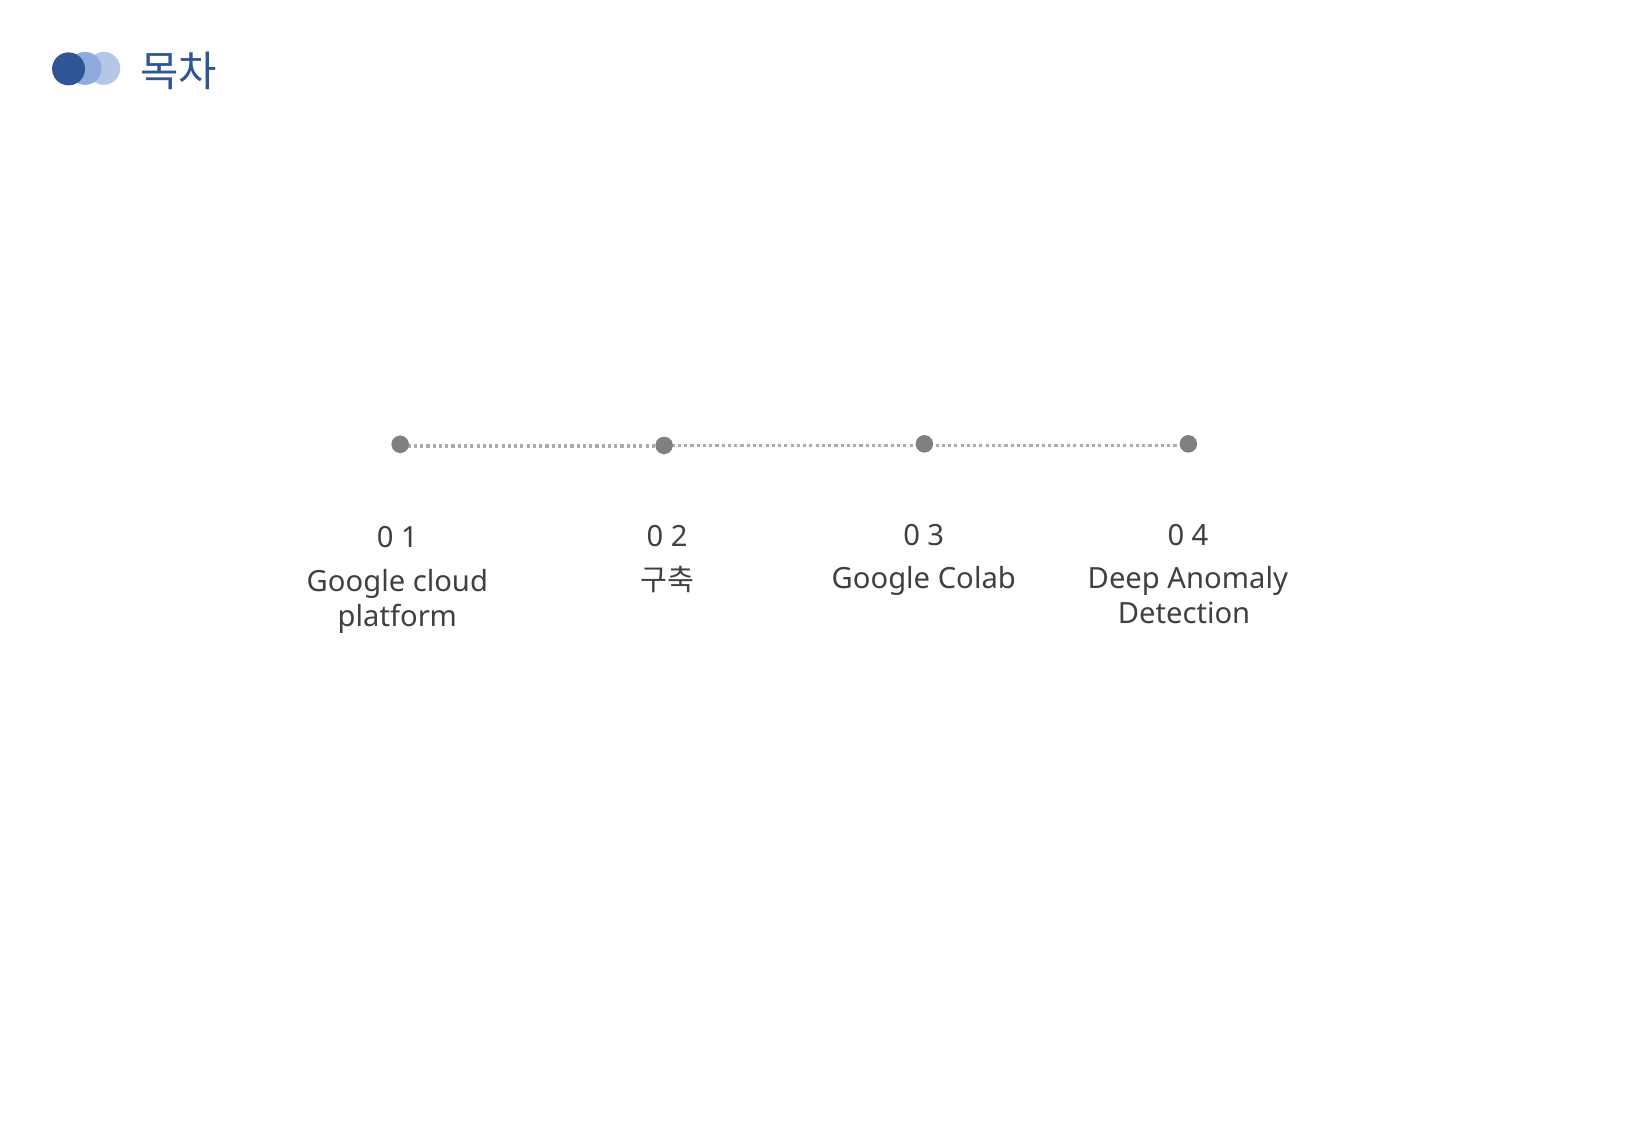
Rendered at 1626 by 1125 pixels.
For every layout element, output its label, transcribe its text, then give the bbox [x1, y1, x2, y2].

text_box 0 4 [1142, 491, 1233, 552]
text_box [1178, 433, 1199, 454]
text_box 목차 [125, 37, 912, 103]
text_box 0 1 [352, 493, 443, 554]
text_box 0 2 [622, 492, 713, 553]
text_box [914, 433, 935, 454]
text_box [95, 50, 122, 86]
text_box Google cloud platform [269, 554, 526, 640]
text_box Google Colab [795, 552, 1053, 603]
text_box Deep Anomaly Detection [1059, 552, 1317, 638]
text_box [390, 434, 411, 455]
text_box [76, 50, 103, 86]
text_box [654, 435, 674, 456]
text_box 0 3 [878, 491, 969, 552]
text_box 구축 [538, 553, 796, 604]
text_box [50, 51, 87, 87]
